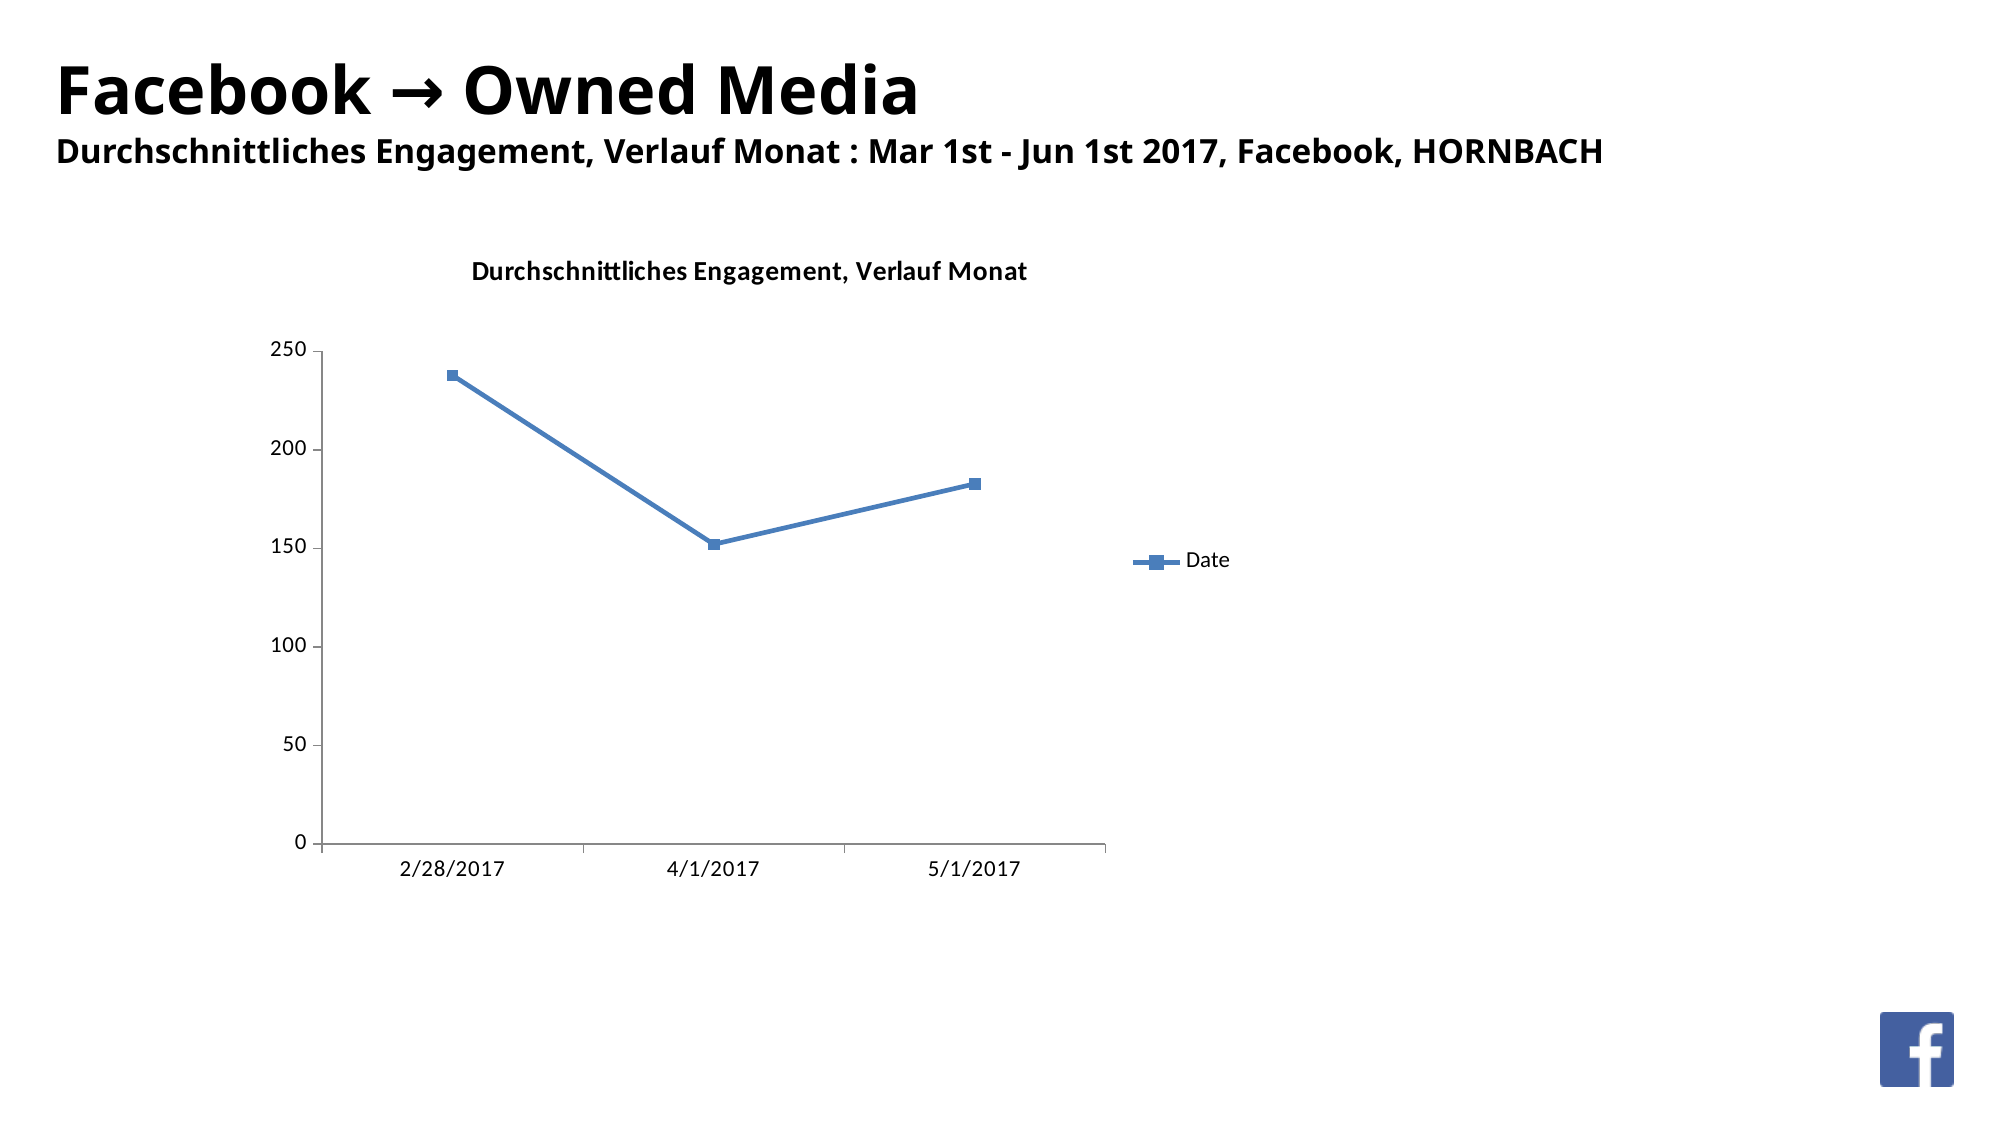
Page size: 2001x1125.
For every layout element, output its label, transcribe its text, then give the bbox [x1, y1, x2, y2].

text_box Facebook → Owned Media [40, 40, 1841, 78]
picture [1879, 1012, 1954, 1087]
text_box Durchschnittliches Engagement, Verlauf Monat : Mar 1st - Jun 1st 2017, Facebook, HORNBACH [40, 122, 1841, 269]
chart [249, 228, 1251, 897]
